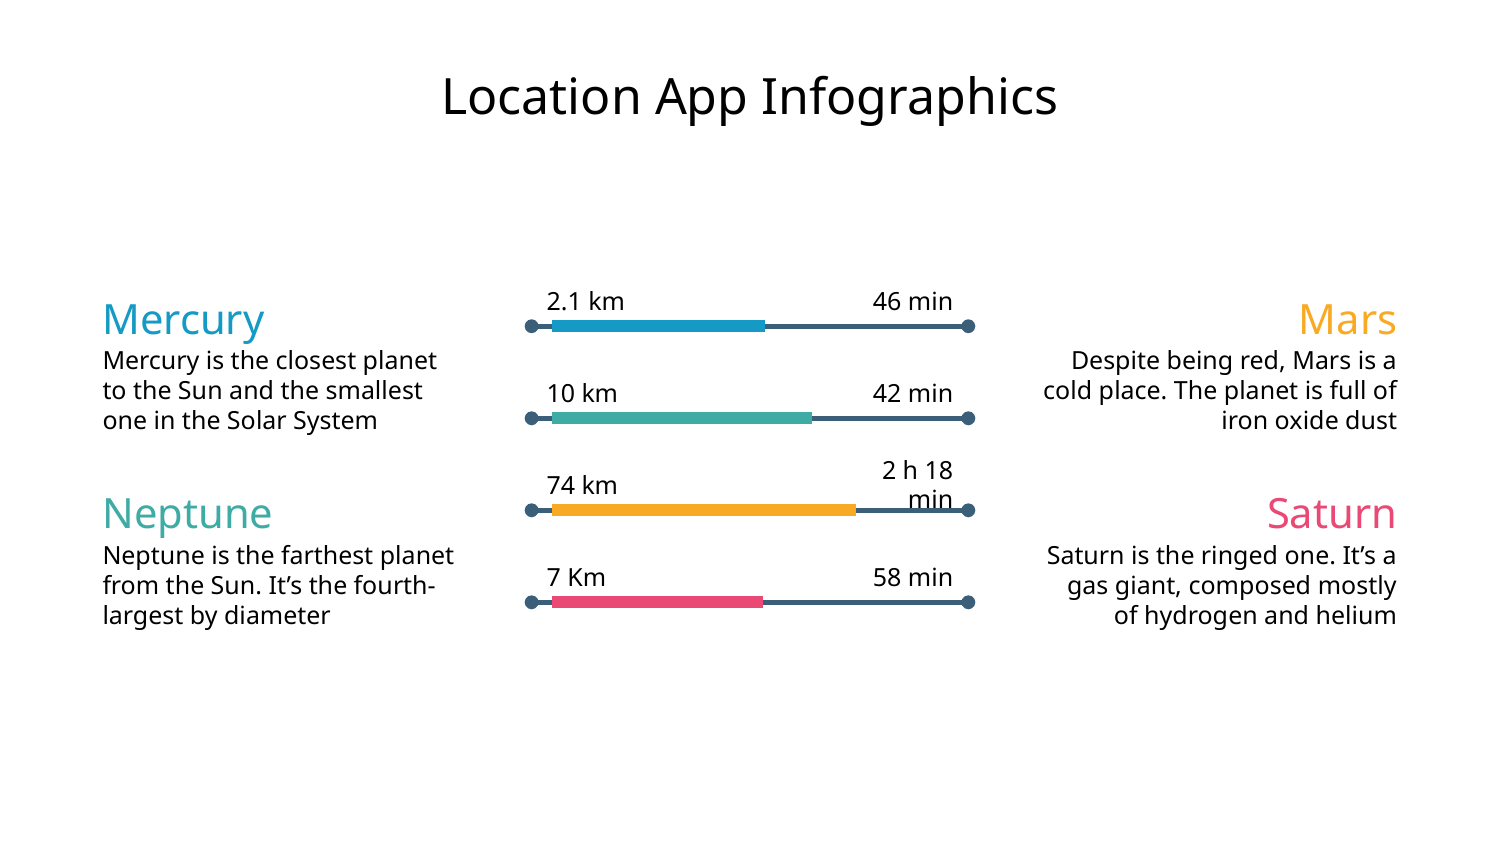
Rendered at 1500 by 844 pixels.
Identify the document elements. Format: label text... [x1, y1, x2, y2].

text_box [531, 486, 1413, 628]
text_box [87, 274, 969, 366]
title Location App Infographics [348, 63, 1152, 127]
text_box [531, 291, 1413, 485]
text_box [87, 366, 526, 628]
